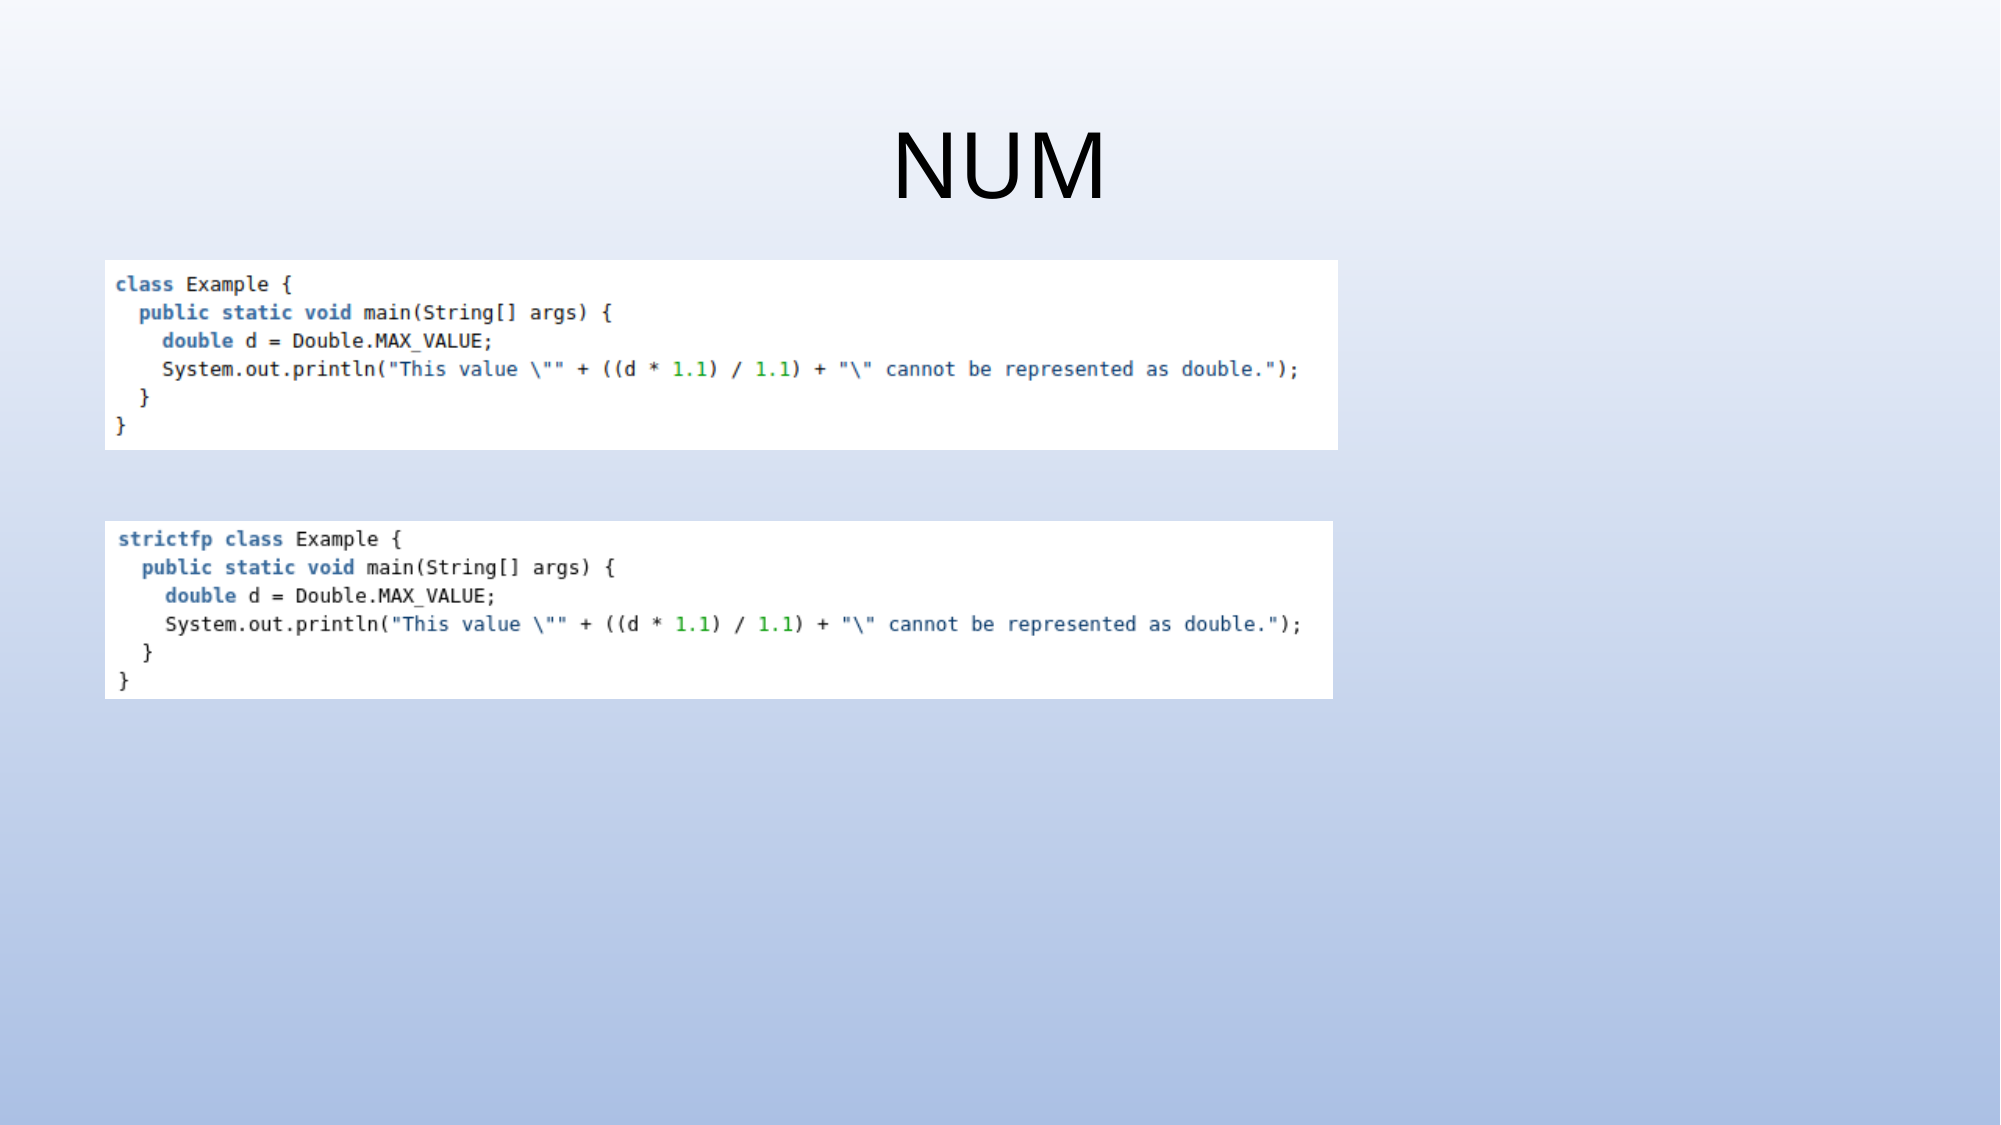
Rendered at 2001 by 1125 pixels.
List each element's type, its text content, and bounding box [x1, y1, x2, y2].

picture [104, 521, 1334, 699]
picture [104, 260, 1338, 451]
text_box NUM [137, 59, 1863, 278]
